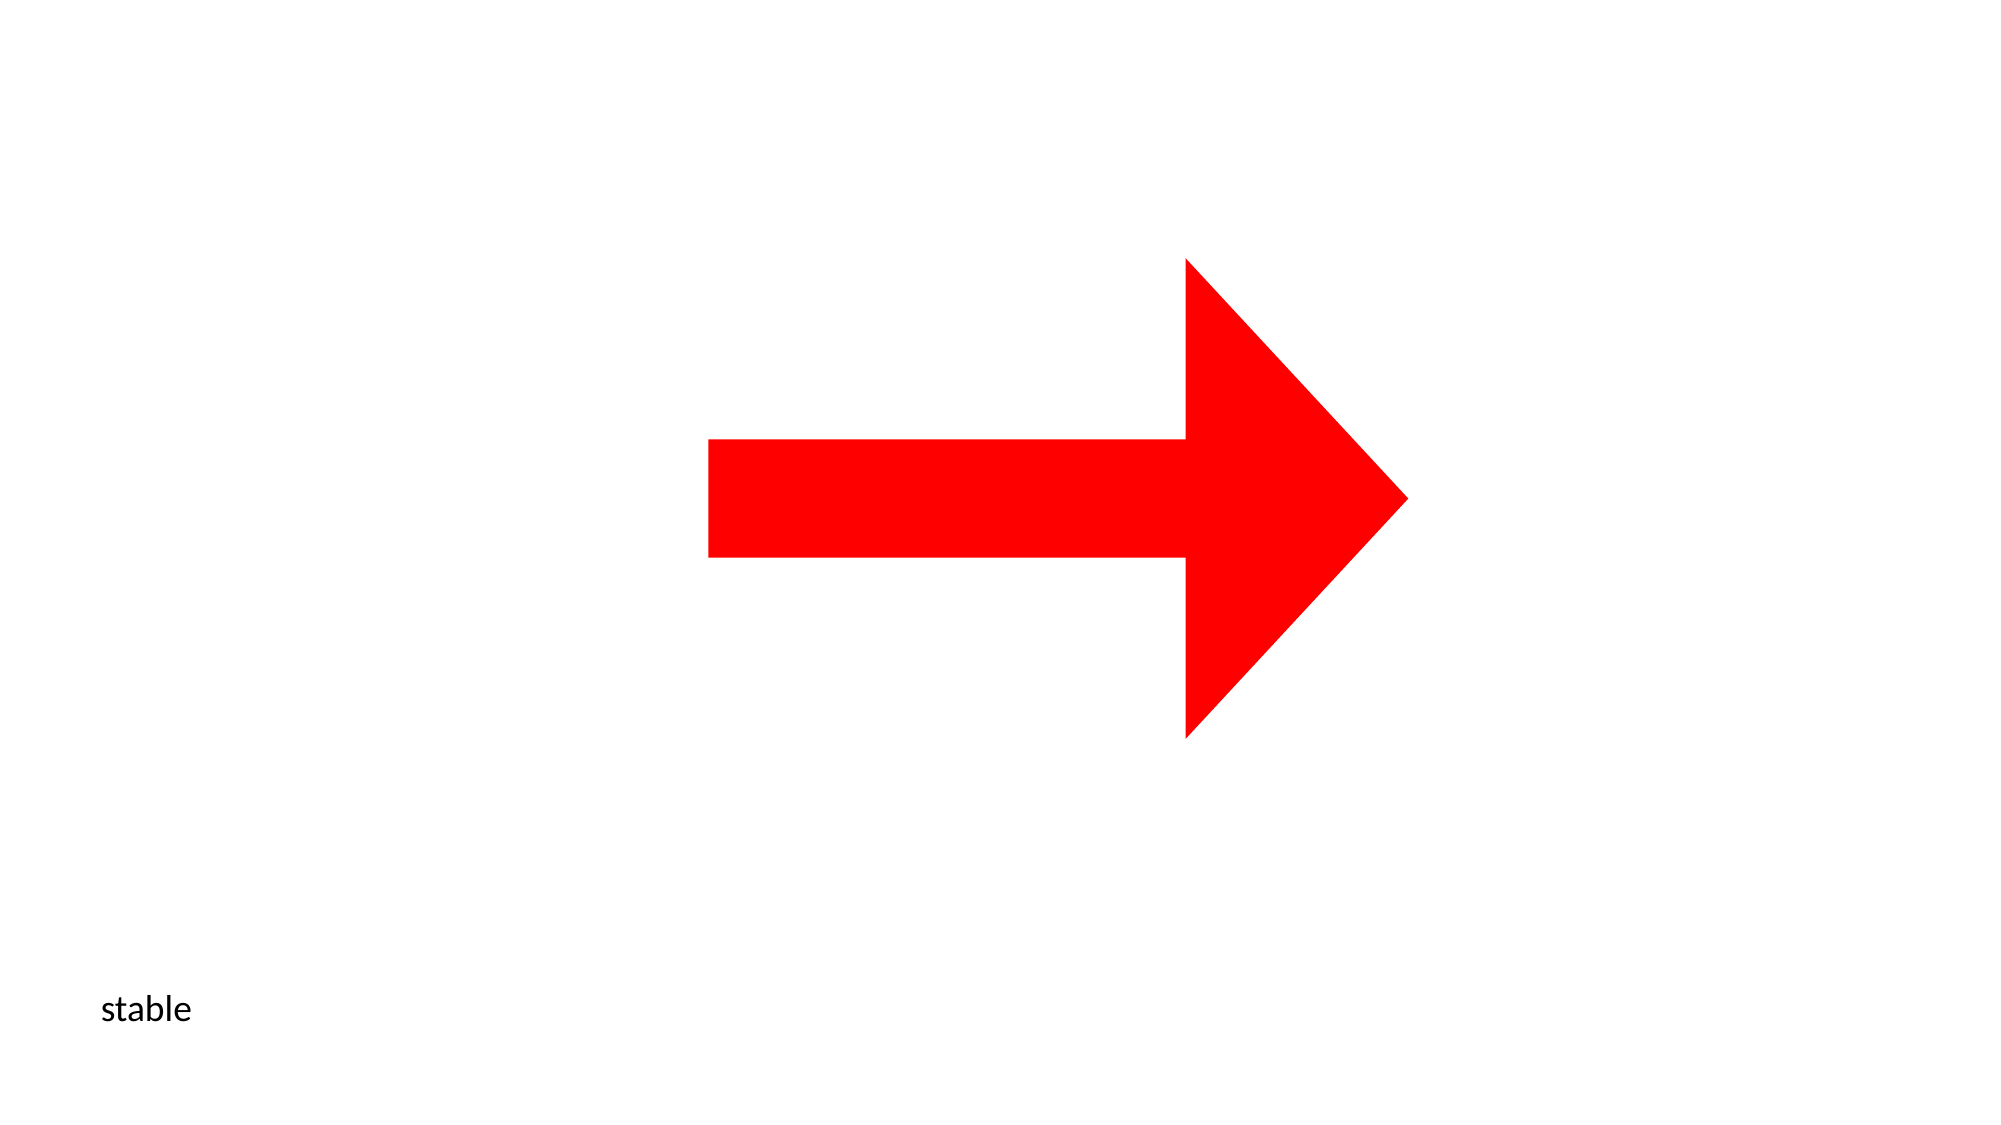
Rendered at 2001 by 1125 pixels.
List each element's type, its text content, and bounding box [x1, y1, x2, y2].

text_box [707, 255, 1410, 742]
text_box stable [86, 976, 303, 1037]
